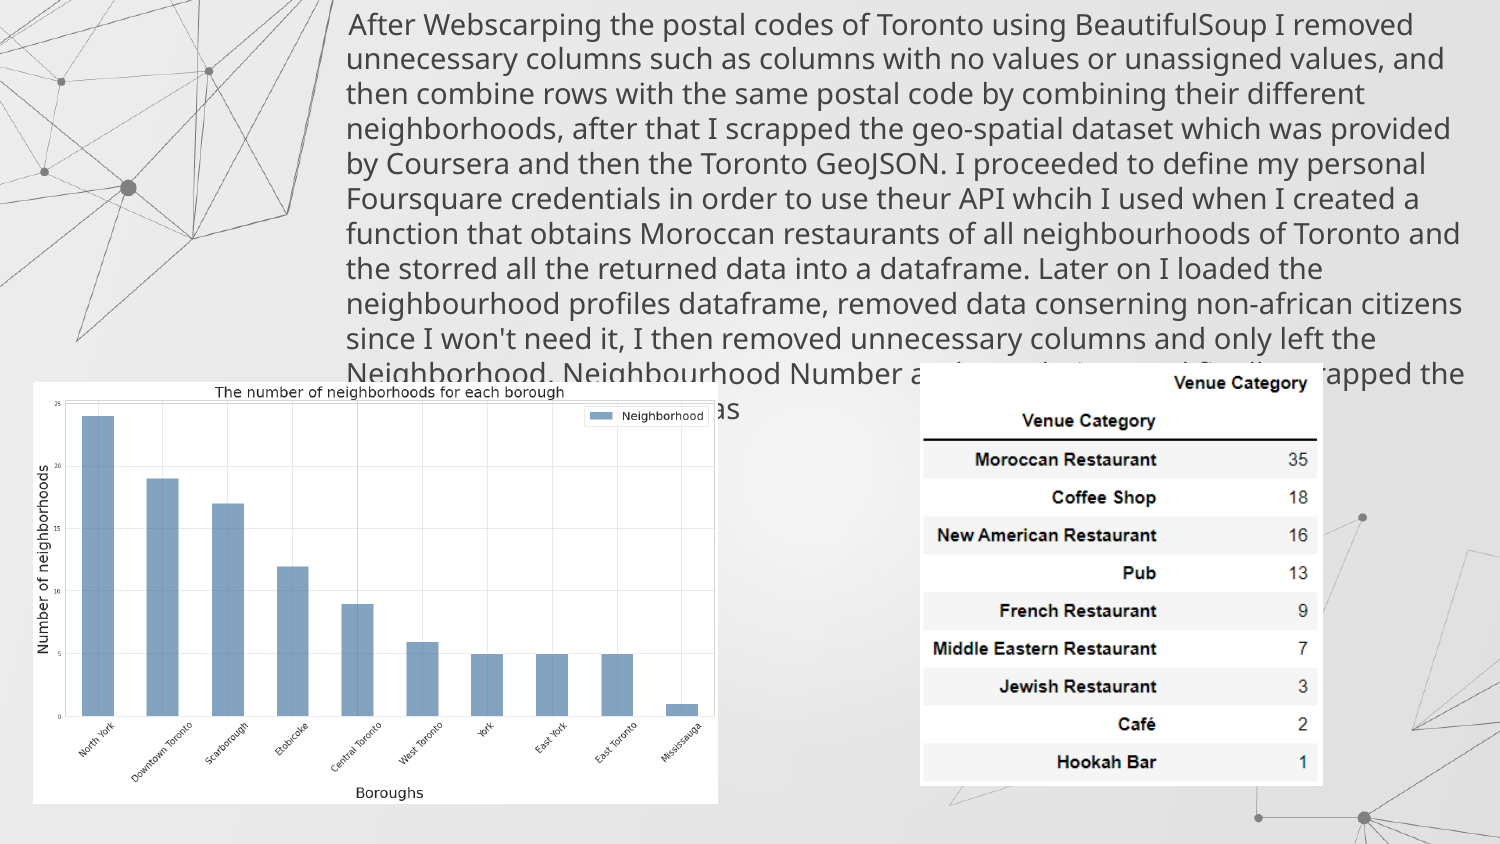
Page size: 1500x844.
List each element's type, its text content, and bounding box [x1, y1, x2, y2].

subtitle After Webscarping the postal codes of Toronto using BeautifulSoup I removed unnecessary columns such as columns with no values or unassigned values, and then combine rows with the same postal code by combining their different neighborhoods, after that I scrapped the geo-spatial dataset which was provided by Coursera and then the Toronto GeoJSON. I proceeded to define my personal Foursquare credentials in order to use theur API whcih I used when I created a function that obtains Moroccan restaurants of all neighbourhoods of Toronto and the storred all the returned data into a dataframe. Later on I loaded the neighbourhood profiles dataframe, removed data conserning non-african citizens since I won't need it, I then removed unnecessary columns and only left the Neighborhood, Neighbourhood Number and Population. And finally scrapped the business improvement areas [255, 0, 1500, 539]
picture [0, 0, 1500, 844]
